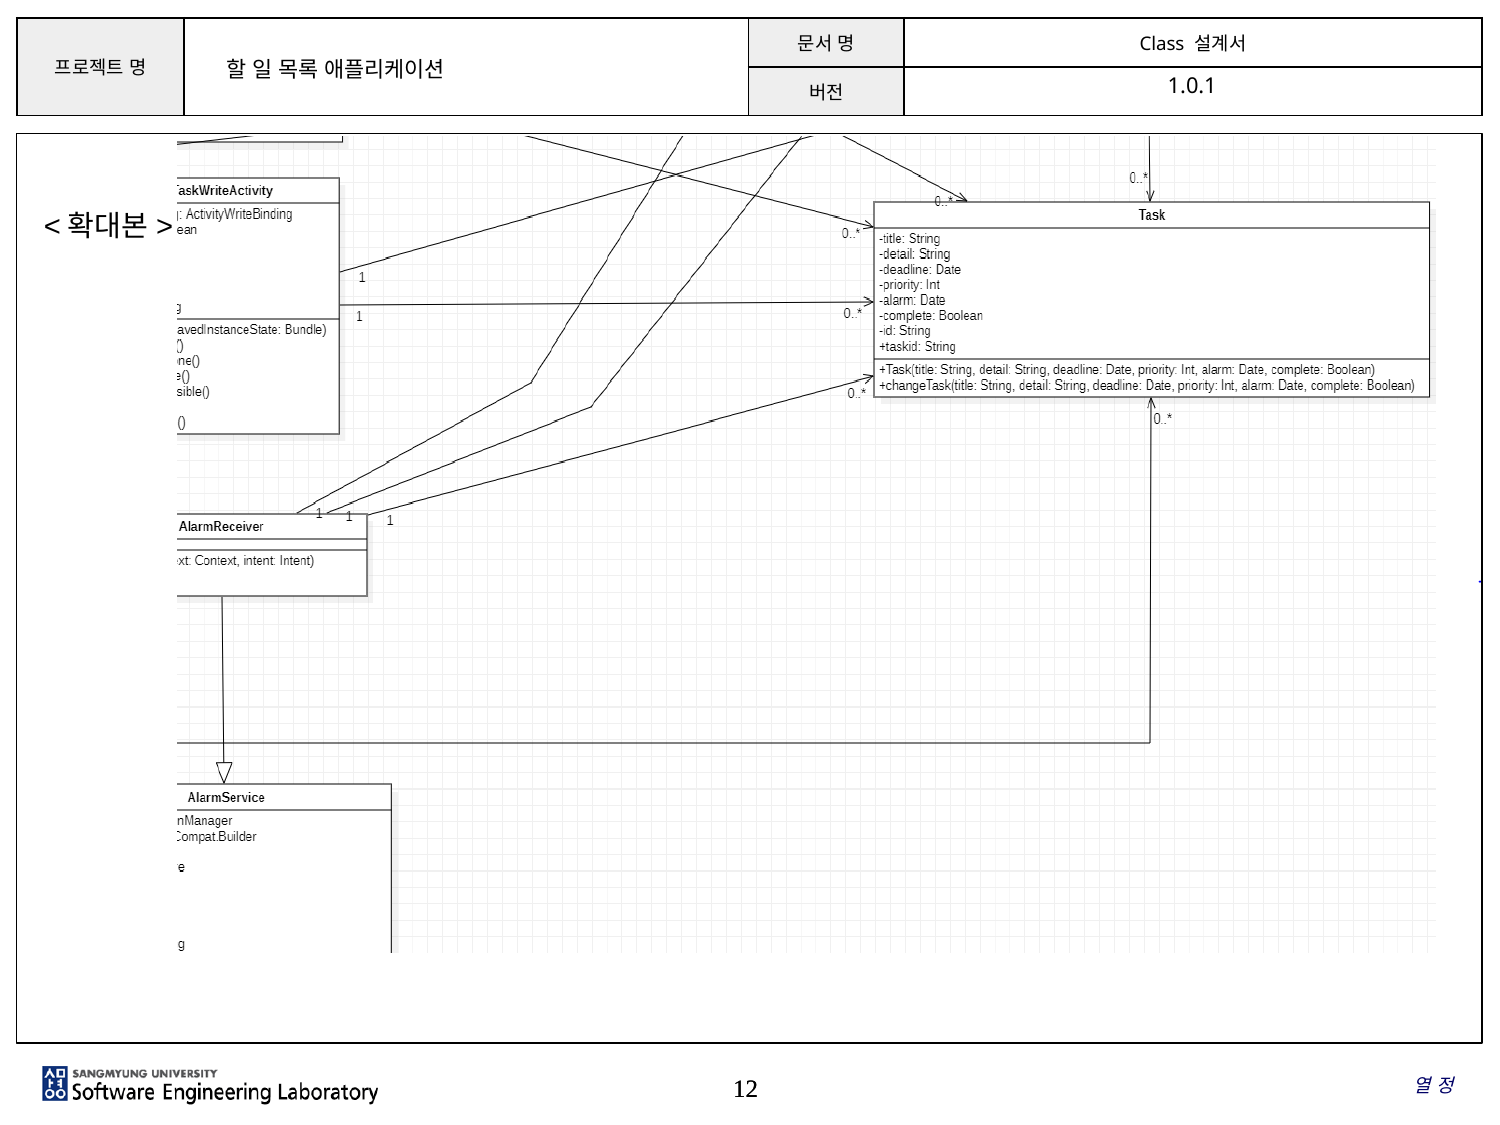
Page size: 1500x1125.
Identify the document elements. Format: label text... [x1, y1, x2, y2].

footer 열 정 [994, 1060, 1454, 1110]
text_box <확대본> [29, 199, 172, 250]
picture [42, 1066, 382, 1106]
text_box 할 일 목록 애플리케이션 [211, 47, 597, 89]
text_box 1.0.1 [1152, 64, 1343, 106]
picture [177, 136, 1481, 953]
